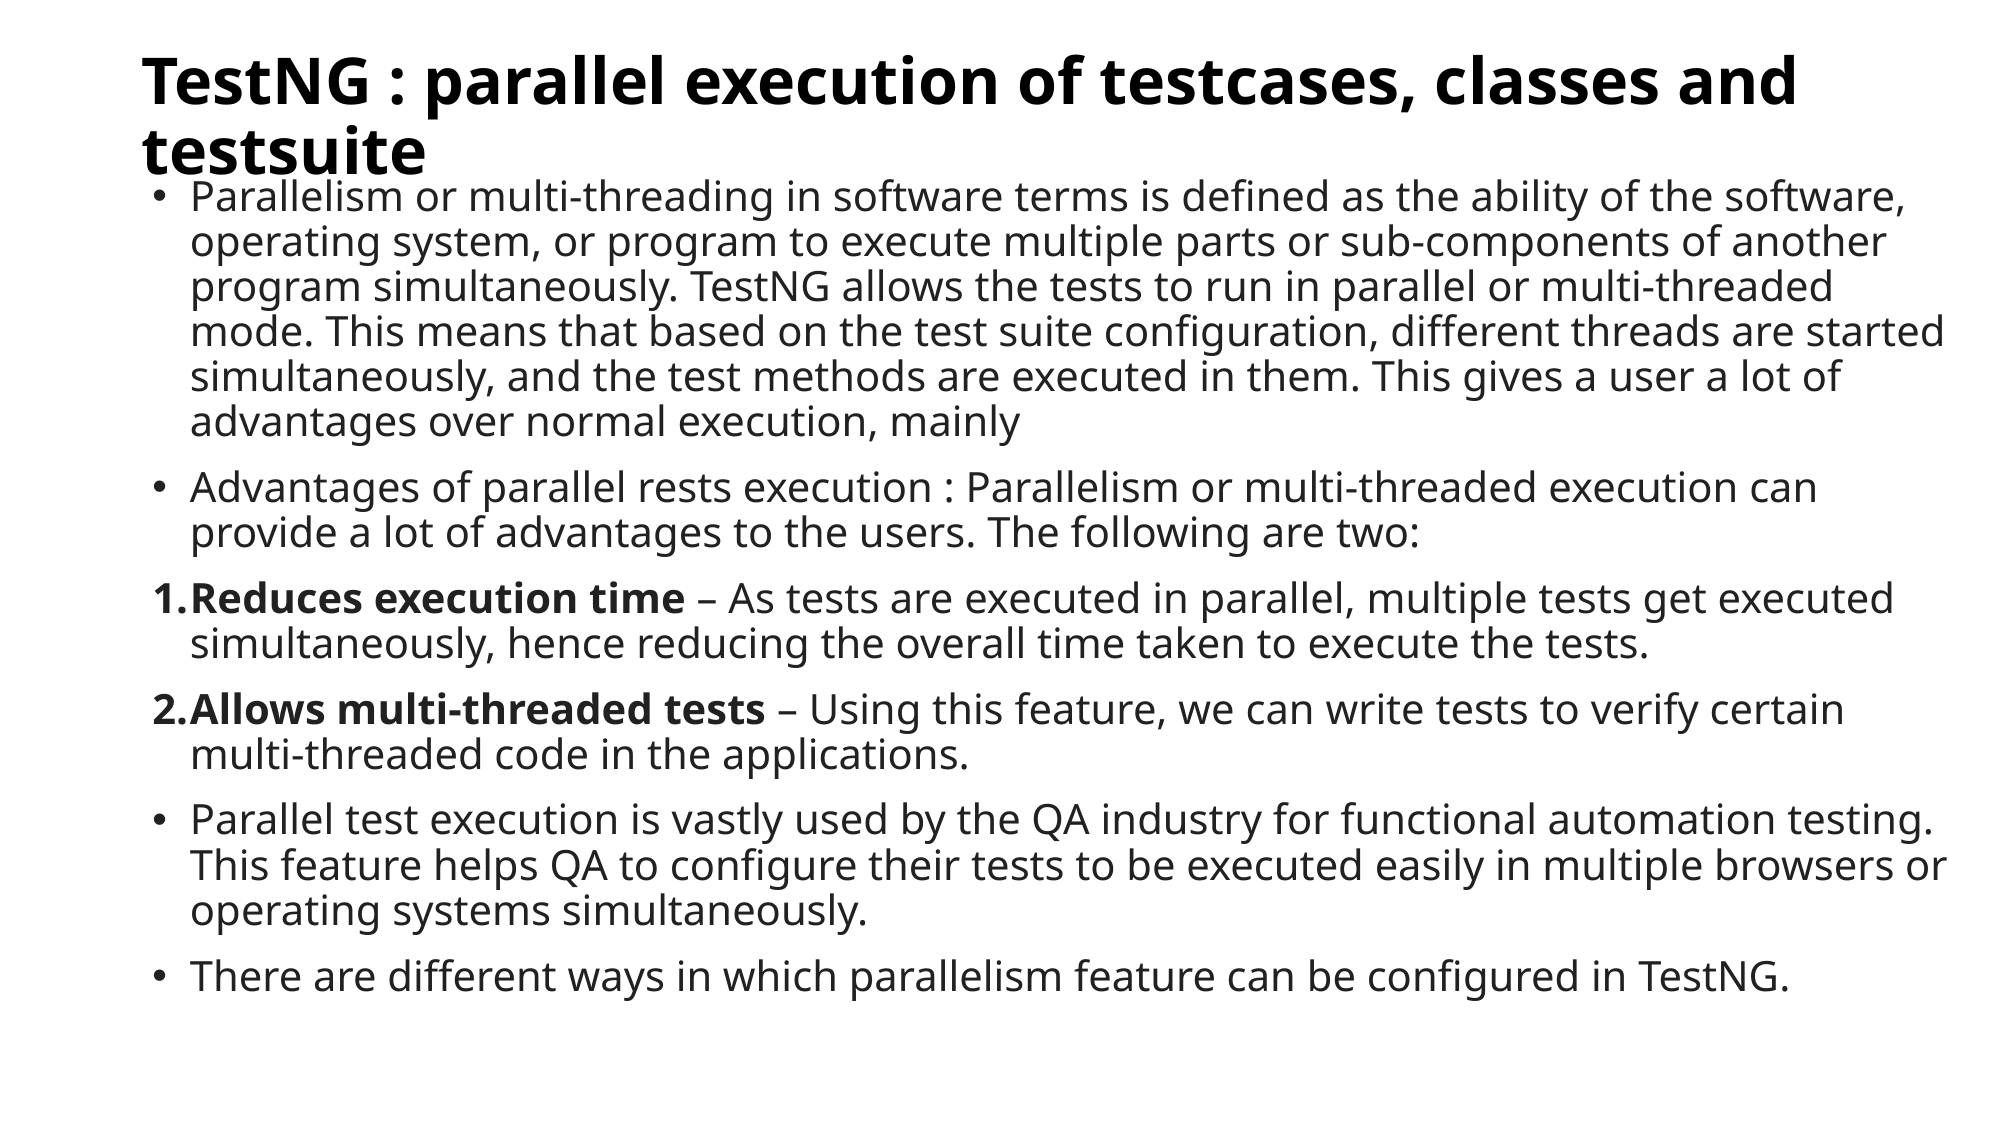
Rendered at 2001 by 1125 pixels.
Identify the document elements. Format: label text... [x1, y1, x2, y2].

list Parallelism or multi-threading in software terms is defined as the ability of the software, operating system, or program to execute multiple parts or sub-components of another program simultaneously. TestNG allows the tests to run in parallel or multi-threaded mode. This means that based on the test suite configuration, different threads are started simultaneously, and the test methods are executed in them. This gives a user a lot of advantages over normal execution, mainly Advantages of parallel rests execution : Parallelism or multi-threaded execution can provide a lot of advantages to the users. The following are two: Reduces execution time – As tests are executed in parallel, multiple tests get executed simultaneously, hence reducing the overall time taken to execute the tests. Allows multi-threaded tests – Using this feature, we can write tests to verify certain multi-threaded code in the applications. Parallel test execution is vastly used by the QA industry for functional automation testing. This feature helps QA to configure their tests to be executed easily in multiple browsers or operating systems simultaneously. There are different ways in which parallelism feature can be configured in TestNG. [137, 167, 1973, 1014]
title TestNG : parallel execution of testcases, classes and testsuite [126, 38, 1863, 199]
